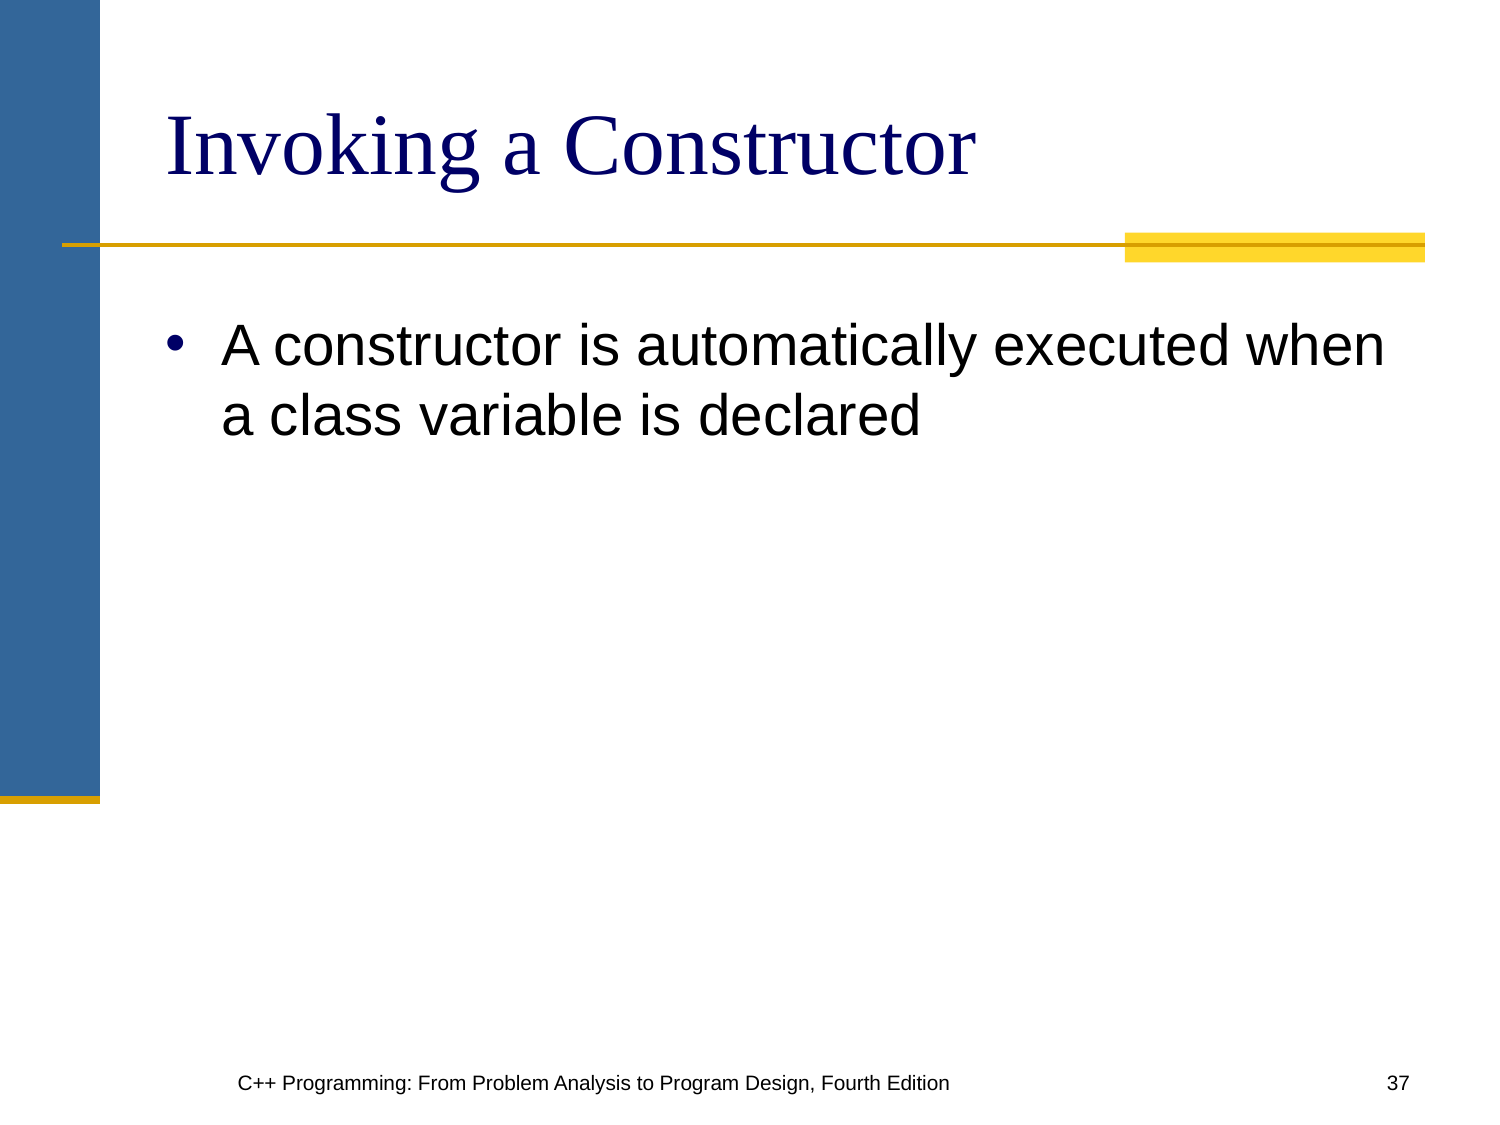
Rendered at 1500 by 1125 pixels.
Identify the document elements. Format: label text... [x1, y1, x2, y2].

title Invoking a Constructor [150, 45, 1425, 234]
text_box ‹#› [1112, 1062, 1425, 1100]
text_box C++ Programming: From Problem Analysis to Program Design, Fourth Edition [149, 1062, 1038, 1100]
list A constructor is automatically executed when a class variable is declared [150, 299, 1425, 1006]
